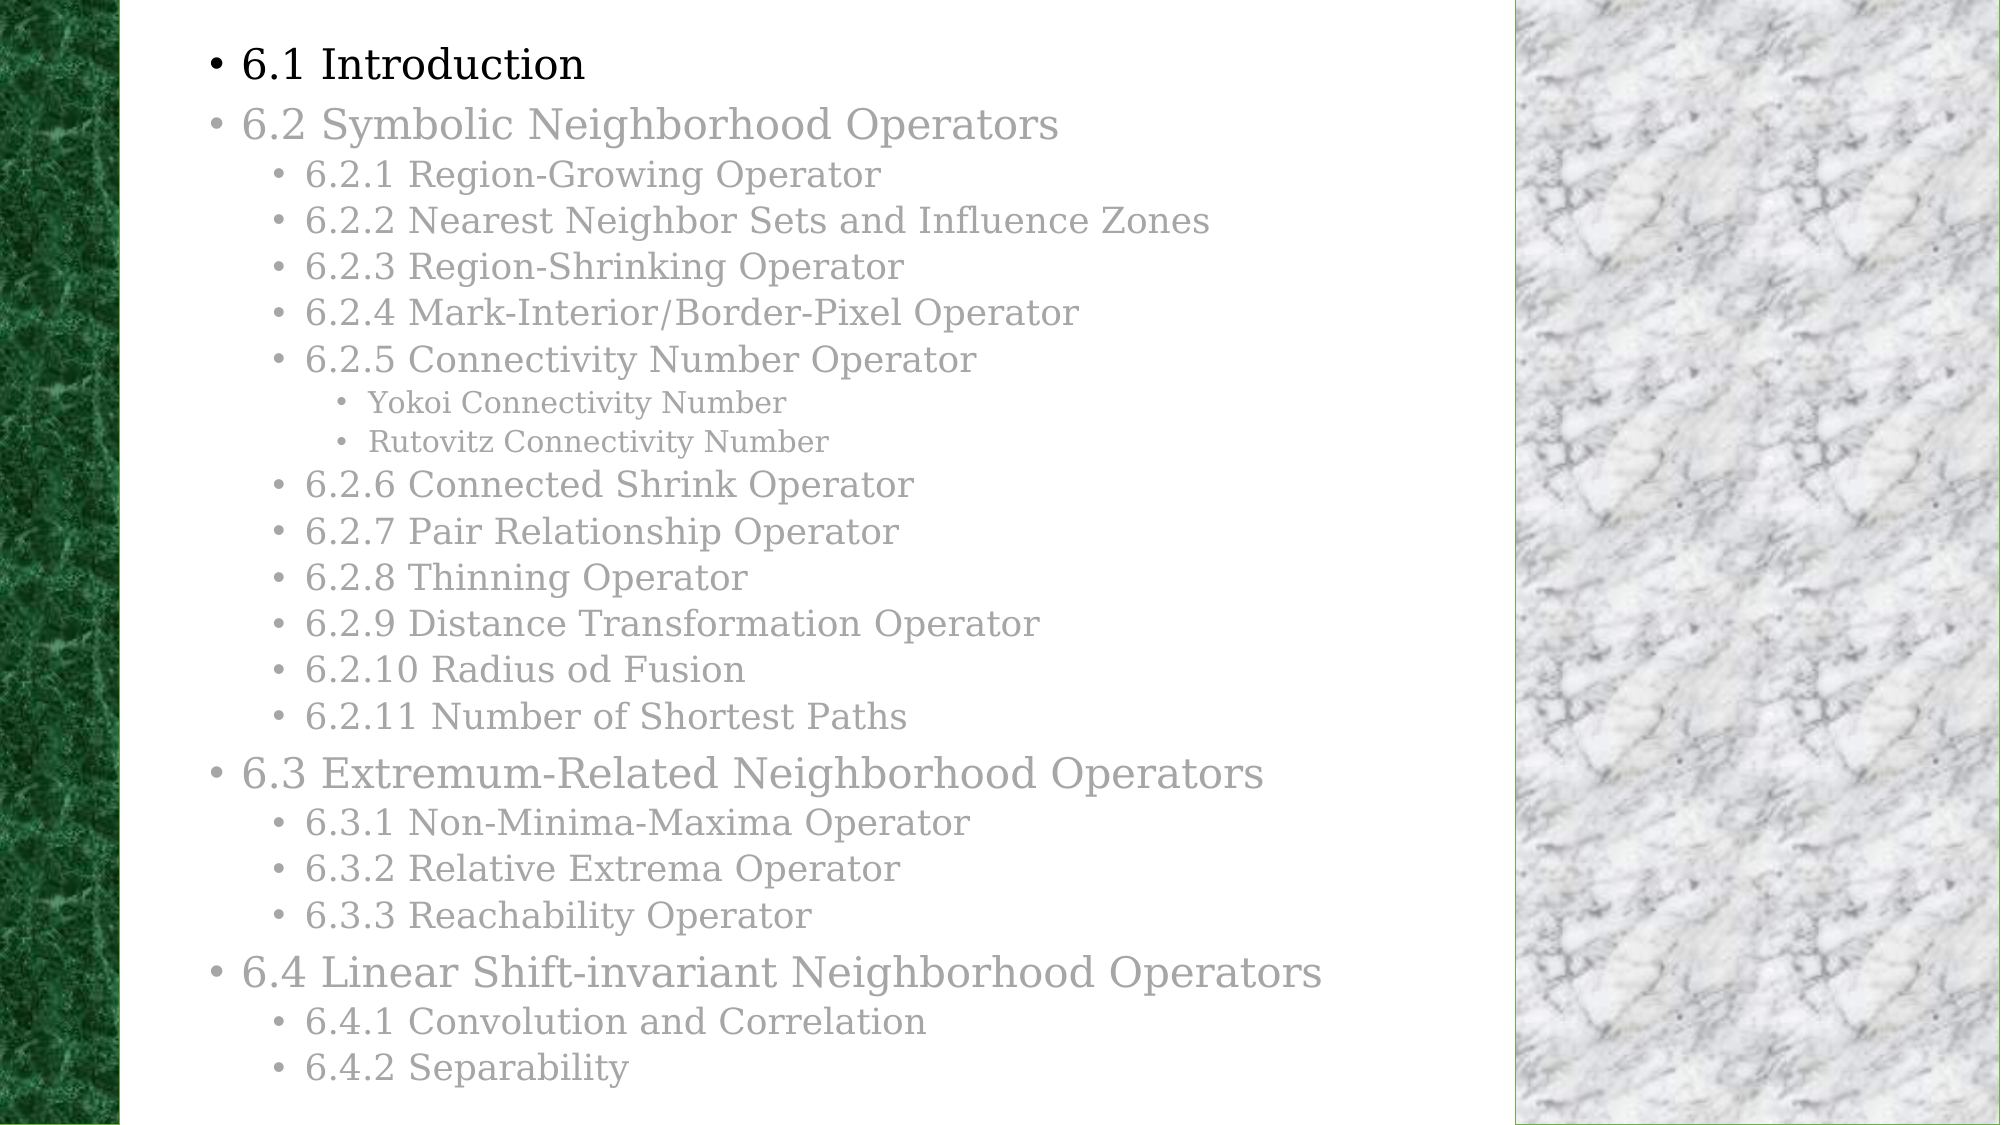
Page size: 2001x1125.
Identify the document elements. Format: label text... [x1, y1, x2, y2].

text_box [1515, 0, 2000, 1125]
list 6.1 Introduction 6.2 Symbolic Neighborhood Operators 6.2.1 Region-Growing Operator 6.2.2 Nearest Neighbor Sets and Influence Zones 6.2.3 Region-Shrinking Operator 6.2.4 Mark-Interior/Border-Pixel Operator 6.2.5 Connectivity Number Operator Yokoi Connectivity Number Rutovitz Connectivity Number 6.2.6 Connected Shrink Operator 6.2.7 Pair Relationship Operator 6.2.8 Thinning Operator 6.2.9 Distance Transformation Operator 6.2.10 Radius od Fusion 6.2.11 Number of Shortest Paths 6.3 Extremum-Related Neighborhood Operators 6.3.1 Non-Minima-Maxima Operator 6.3.2 Relative Extrema Operator 6.3.3 Reachability Operator 6.4 Linear Shift-invariant Neighborhood Operators 6.4.1 Convolution and Correlation 6.4.2 Separability [194, 35, 1515, 1098]
text_box [0, 0, 120, 1125]
